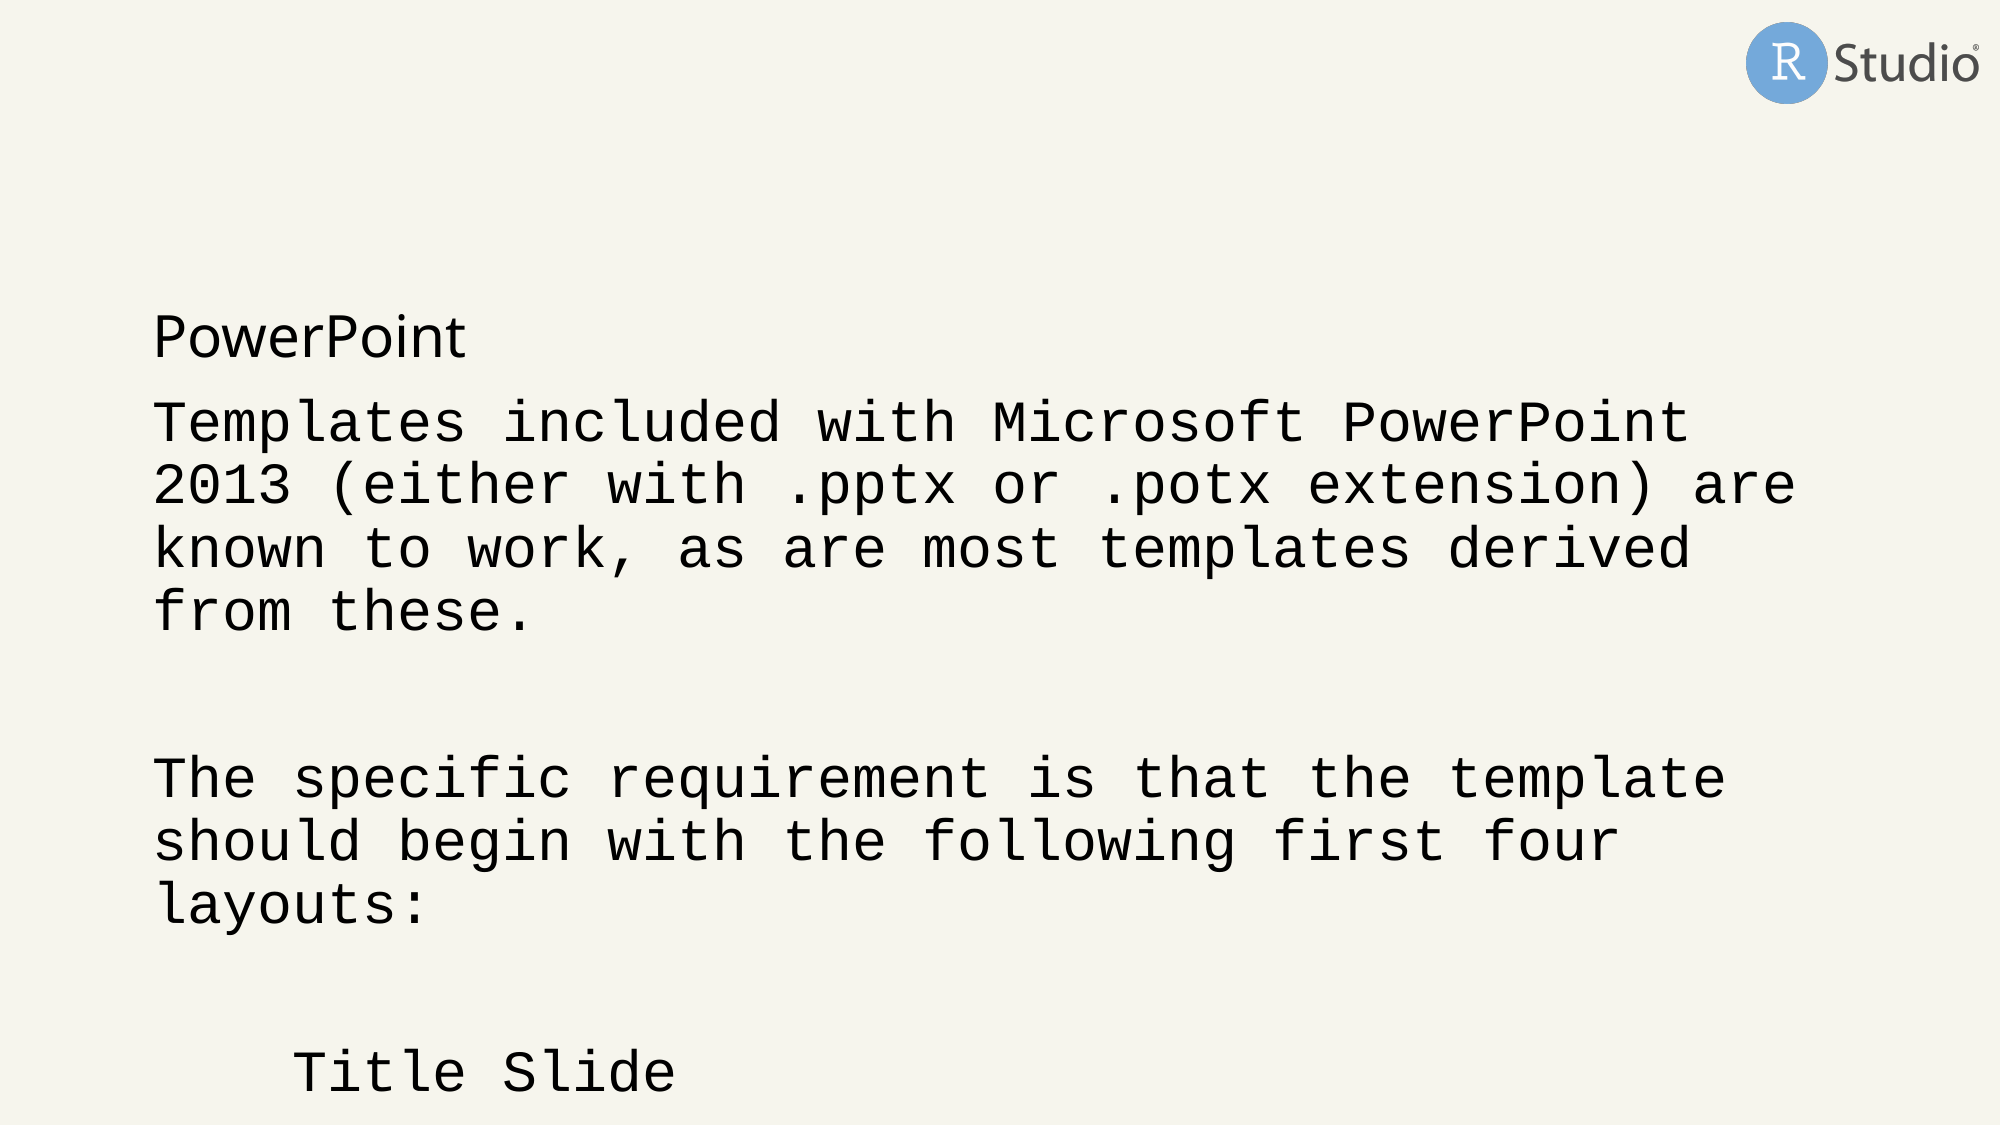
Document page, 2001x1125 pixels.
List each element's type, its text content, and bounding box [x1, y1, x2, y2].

list PowerPoint Templates included with Microsoft PowerPoint 2013 (either with .pptx or .potx extension) are known to work, as are most templates derived from these. The specific requirement is that the template should begin with the following first four layouts: Title Slide Title and Content Section Header Two Content All templates included with a recent version of MS PowerPoint will fit these criteria. (You can click on Layout under the Home menu to check.) You can also modify the default reference.pptx: first run pandoc -o custom-reference.pptx --print-default-data-file reference.pptx, and then modify custom-reference.pptx in MS PowerPoint (pandoc will use the first four layout slides, as mentioned above). [137, 299, 1863, 1014]
picture [1746, 22, 1979, 104]
